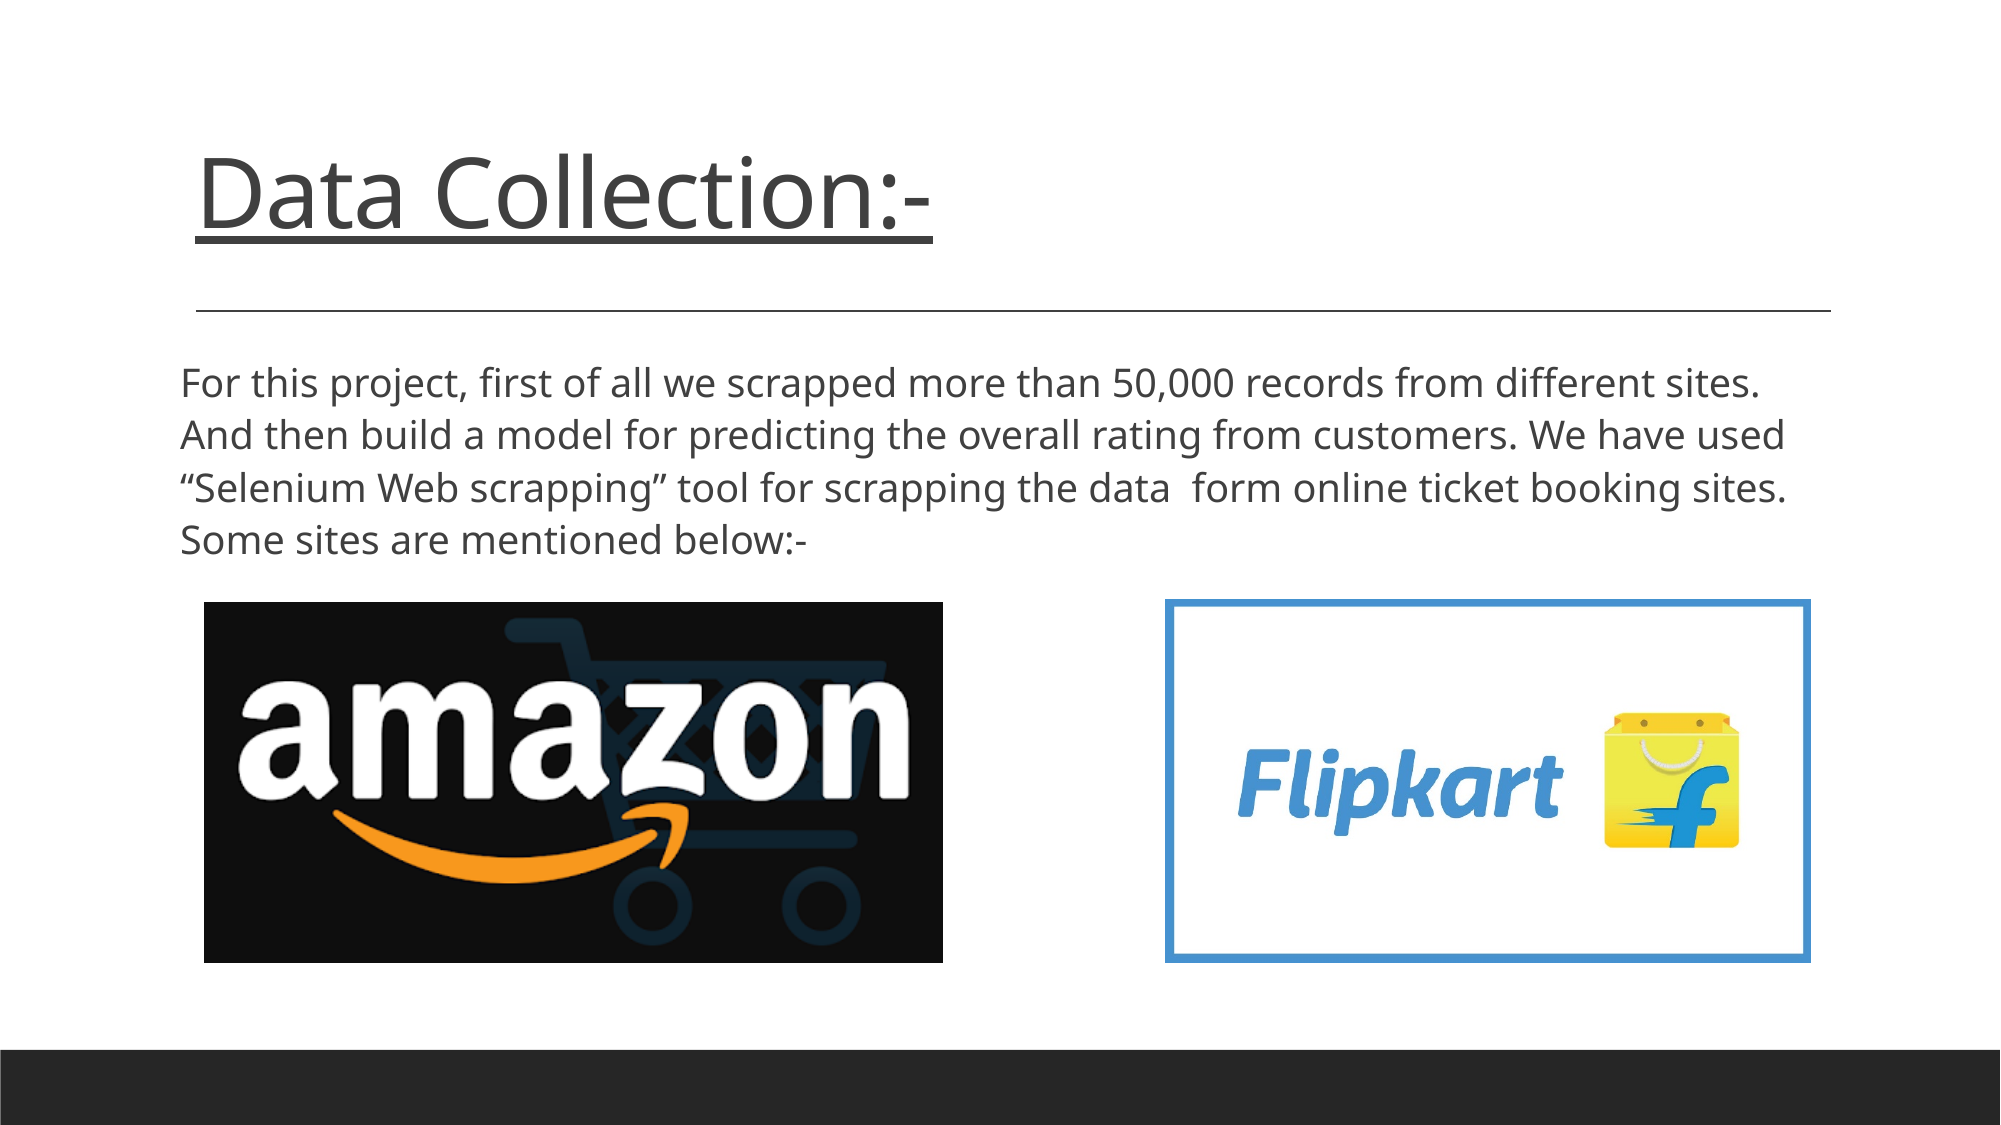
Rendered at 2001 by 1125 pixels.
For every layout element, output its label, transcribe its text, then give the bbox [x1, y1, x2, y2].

picture [204, 602, 943, 964]
title Data Collection:- [180, 19, 1830, 258]
list For this project, first of all we scrapped more than 50,000 records from different sites. And then build a model for predicting the overall rating from customers. We have used “Selenium Web scrapping” tool for scrapping the data form online ticket booking sites. Some sites are mentioned below:- [180, 345, 1830, 963]
picture [1165, 599, 1812, 964]
